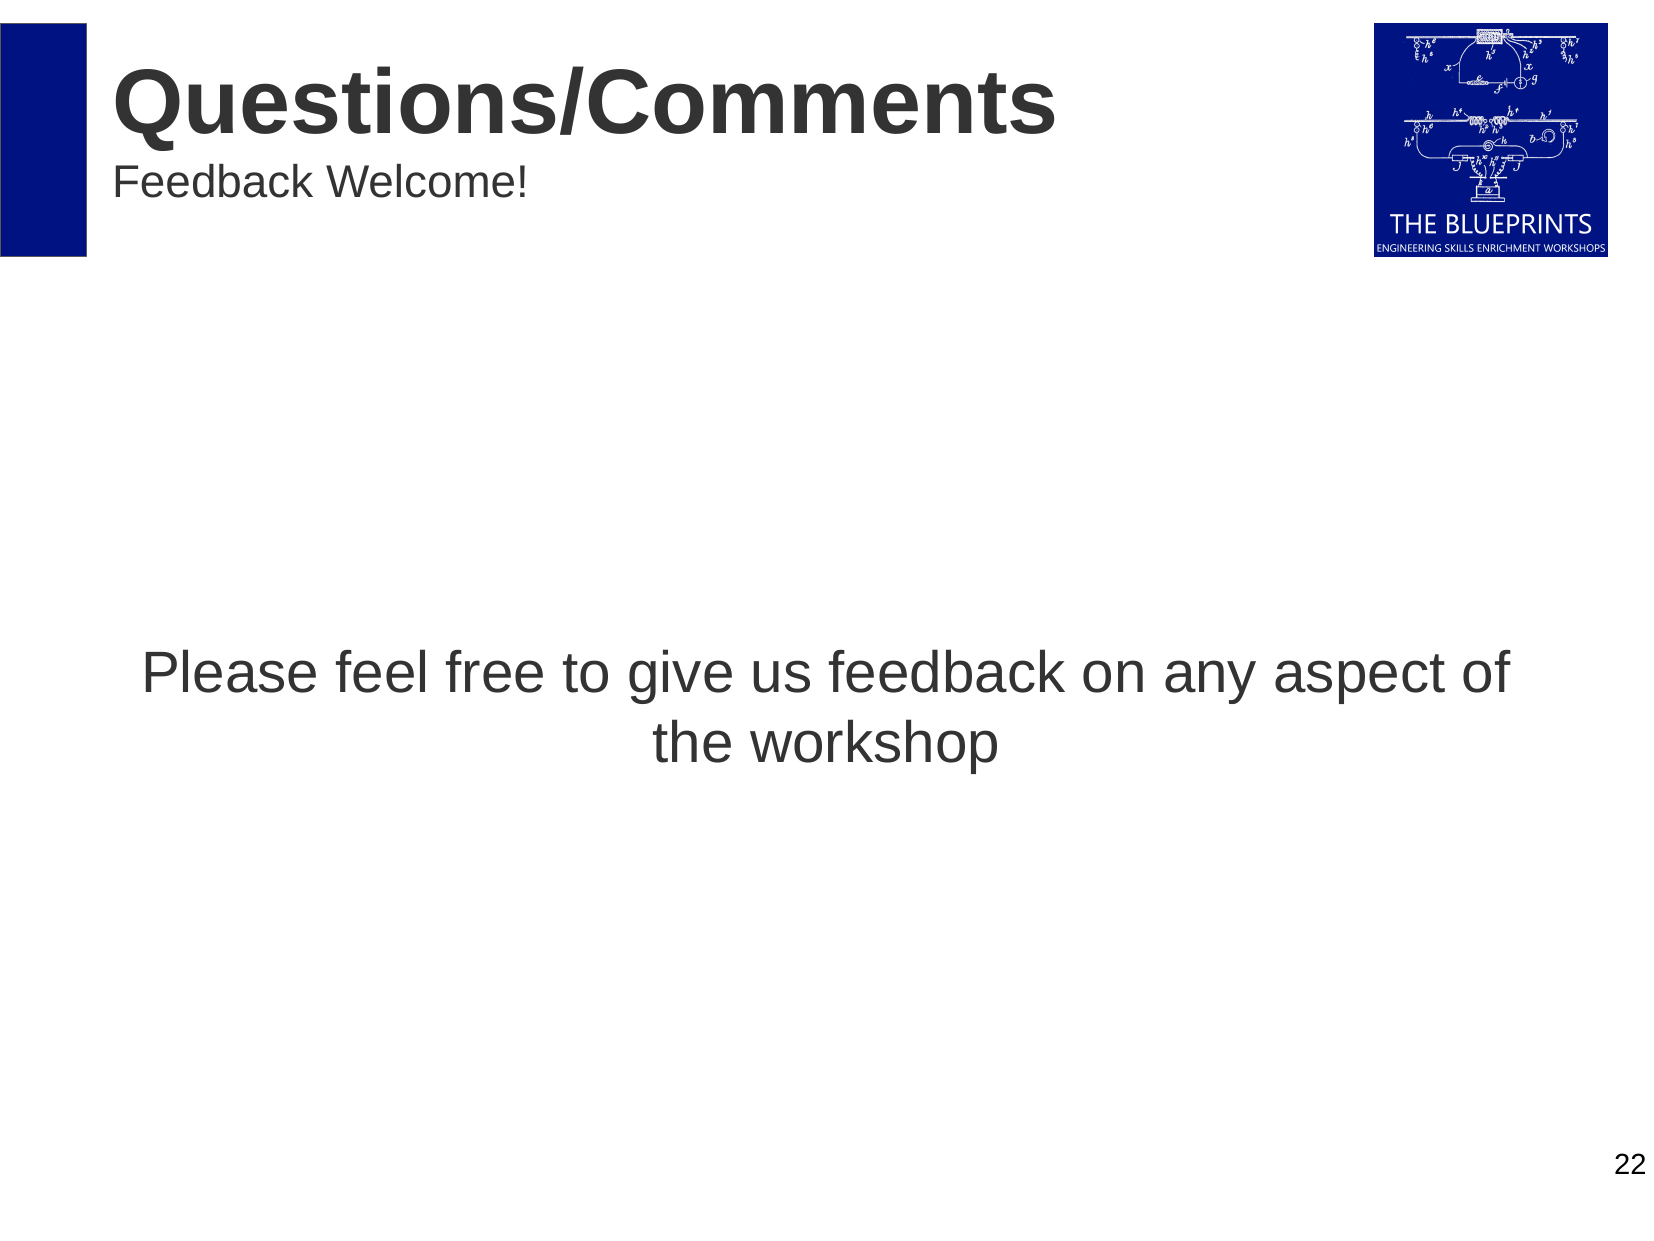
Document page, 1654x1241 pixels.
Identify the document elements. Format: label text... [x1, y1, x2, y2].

slide_number ‹#› [1547, 1145, 1647, 1241]
text_box Please feel free to give us feedback on any aspect of the workshop [118, 354, 1536, 1074]
picture [1373, 23, 1608, 257]
title Questions/Comments Feedback Welcome! [93, 23, 1372, 257]
